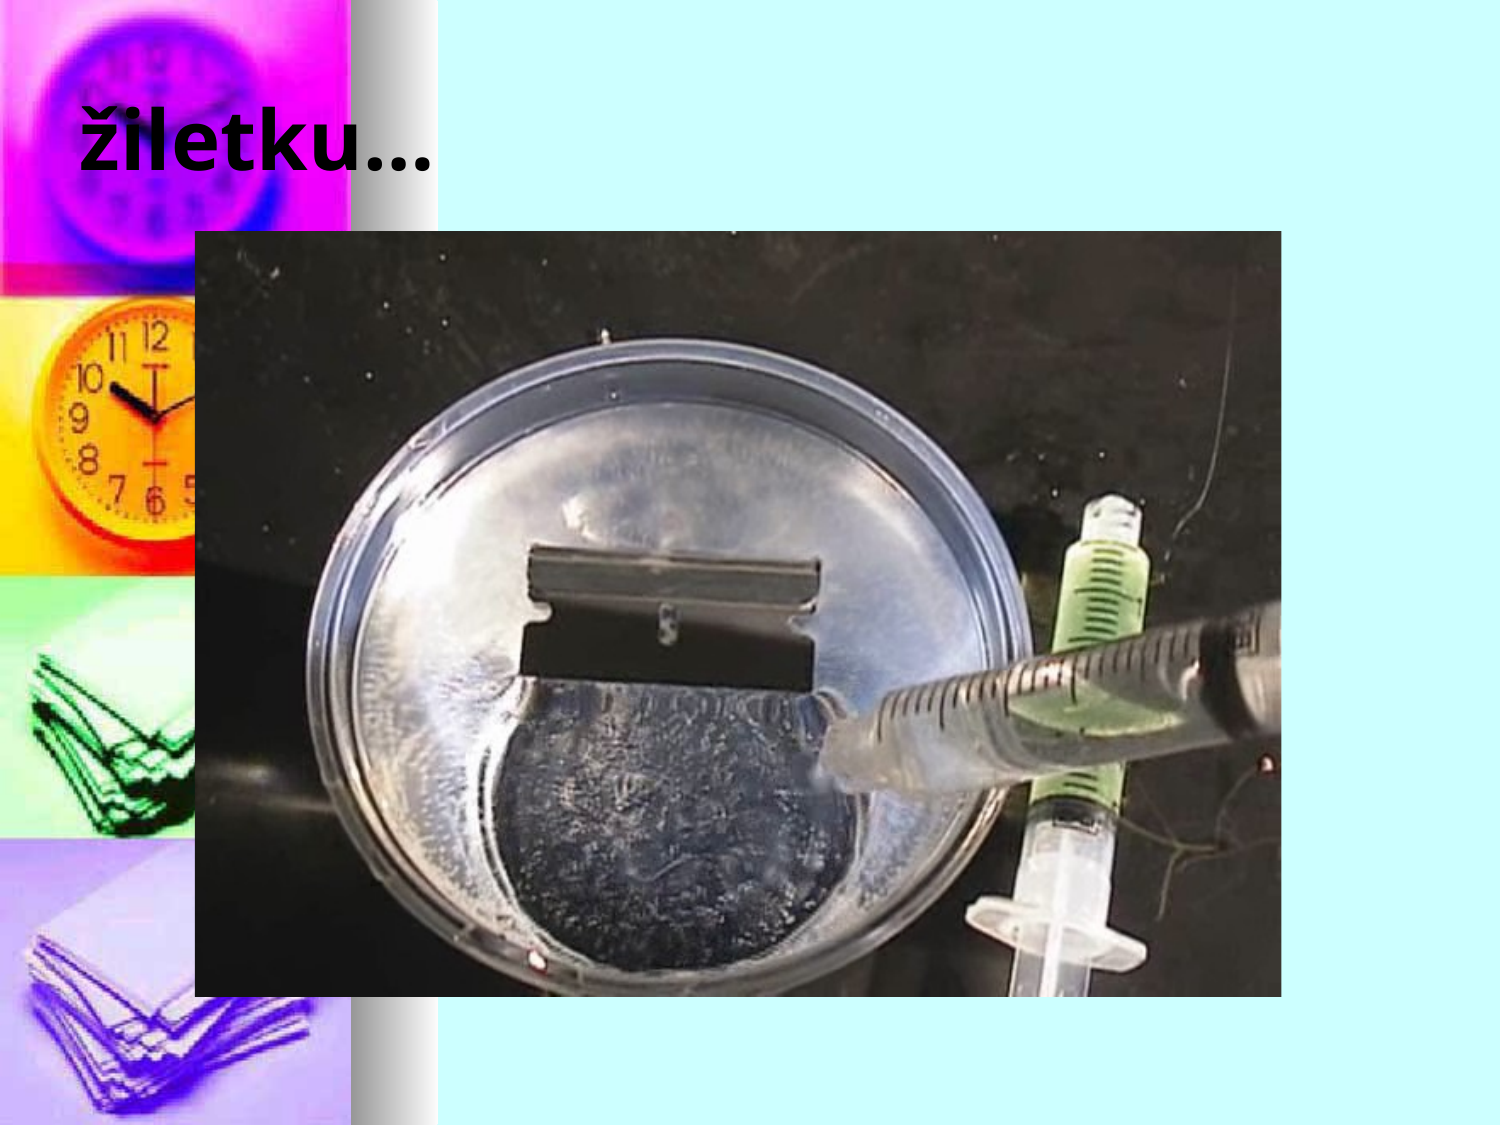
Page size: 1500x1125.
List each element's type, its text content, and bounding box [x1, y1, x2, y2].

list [194, 231, 1282, 998]
picture [0, 0, 351, 1125]
title žiletku… [64, 37, 1451, 238]
